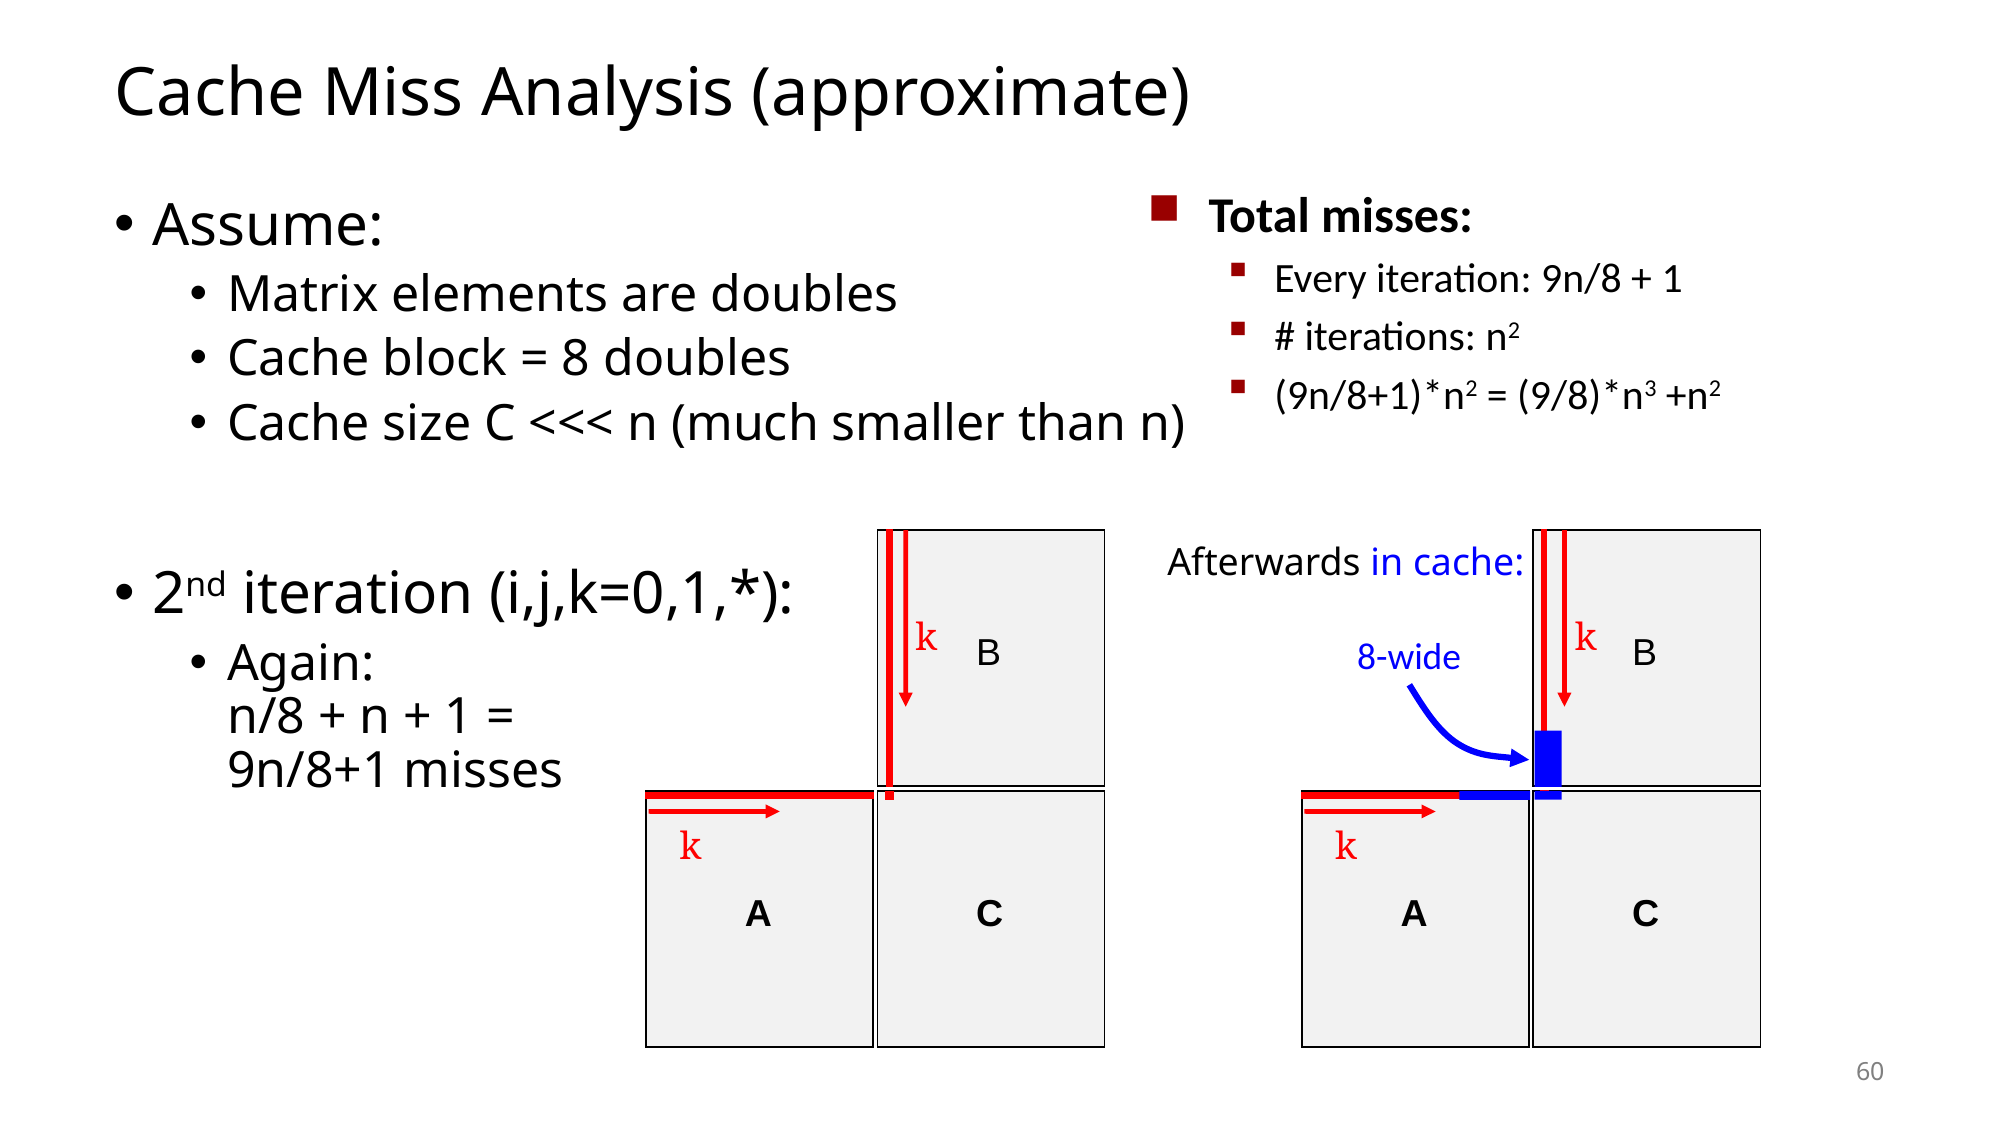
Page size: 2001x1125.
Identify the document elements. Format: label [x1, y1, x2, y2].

text_box [1137, 174, 1750, 500]
slide_number [1749, 1042, 1900, 1103]
text_box [646, 791, 874, 1048]
text_box [1152, 530, 1761, 1048]
title [99, 37, 1900, 150]
text_box [877, 791, 1105, 1048]
text_box [877, 530, 1105, 787]
list [99, 187, 1900, 1013]
